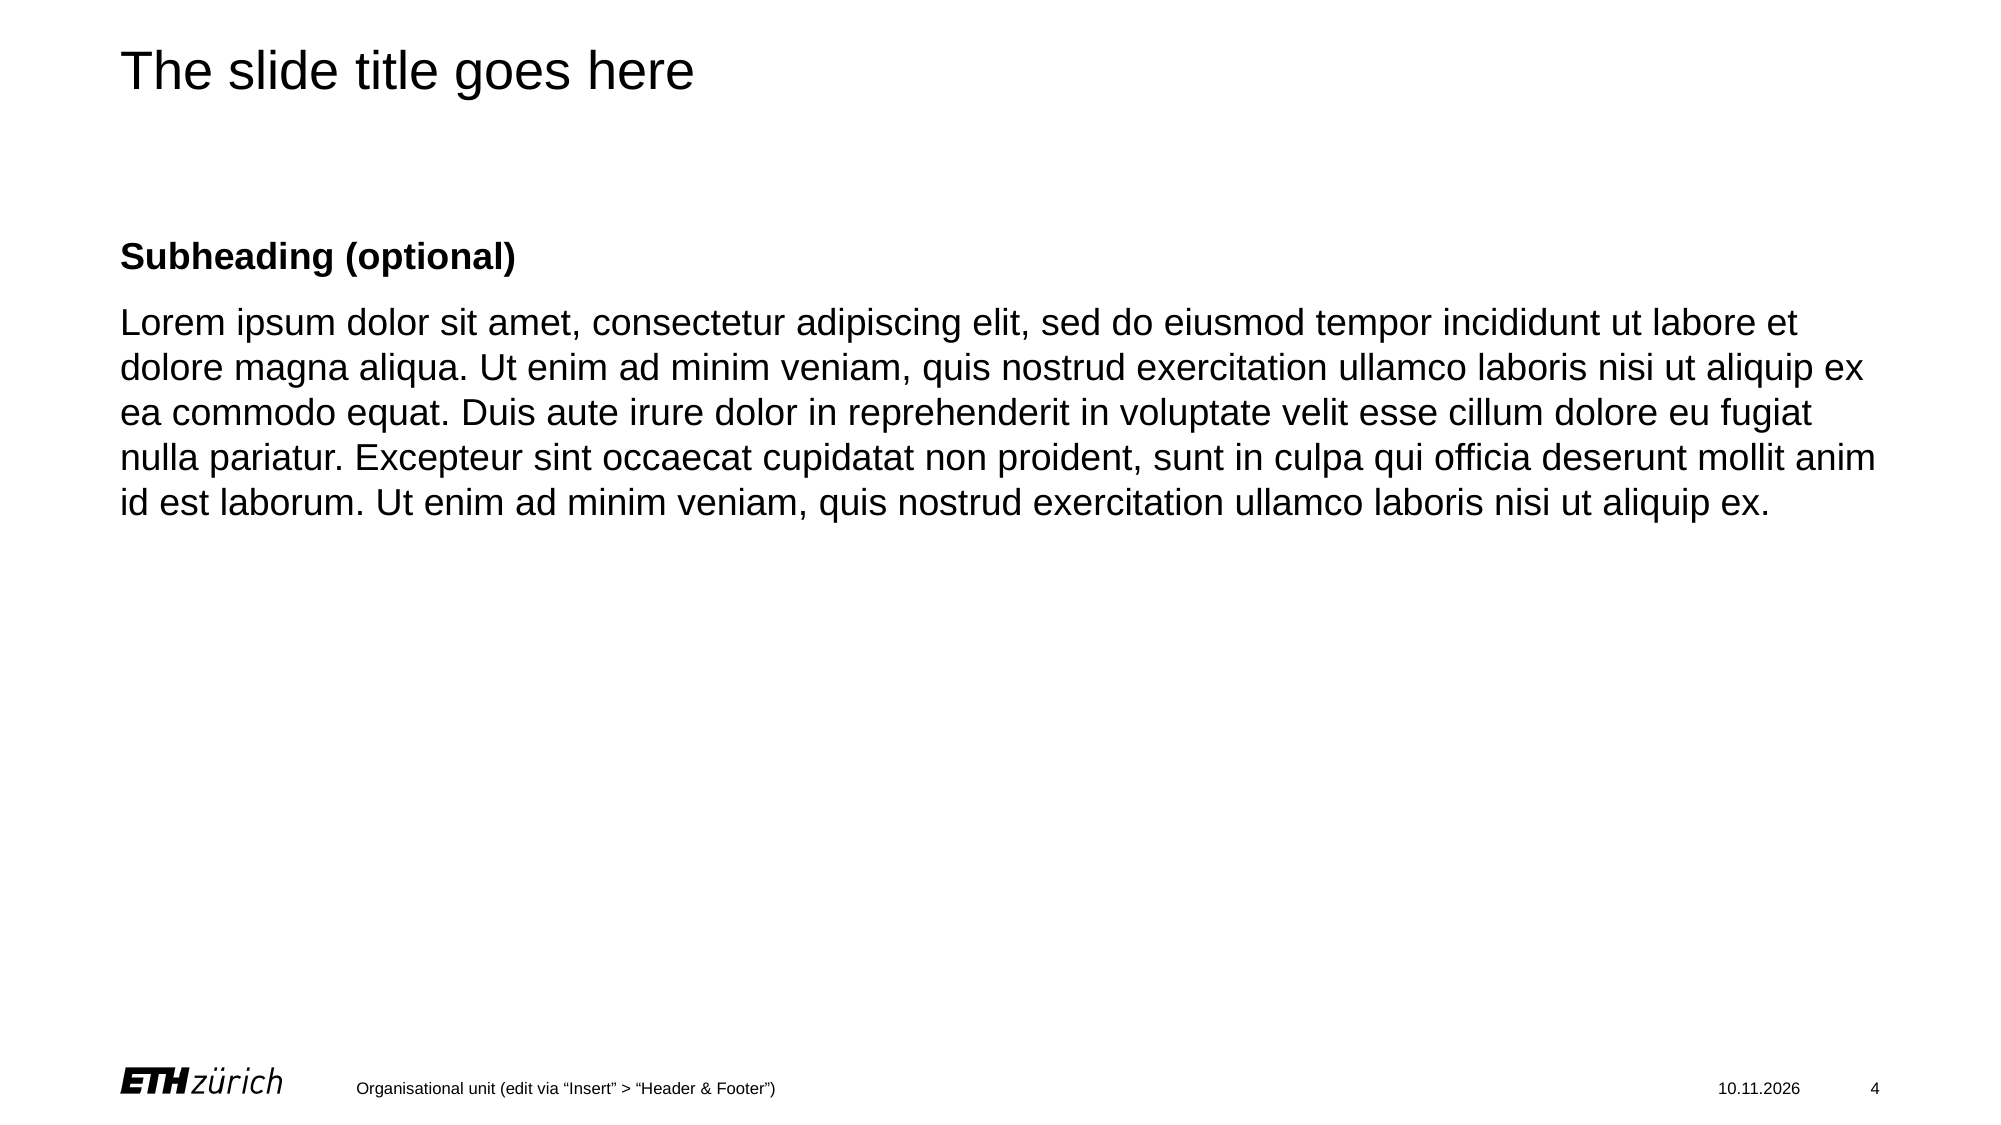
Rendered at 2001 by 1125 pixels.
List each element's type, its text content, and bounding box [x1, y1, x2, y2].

footer Organisational unit (edit via “Insert” > “Header & Footer”) [356, 1069, 1243, 1106]
title The slide title goes here [120, 42, 1880, 191]
list Subheading (optional) Lorem ipsum dolor sit amet, consectetur adipiscing elit, sed do eiusmod tempor incididunt ut labore et dolore magna aliqua. Ut enim ad minim veniam, quis nostrud exercitation ullamco laboris nisi ut aliquip ex ea commodo equat. Duis aute irure dolor in reprehenderit in voluptate velit esse cillum dolore eu fugiat nulla pariatur. Excepteur sint occaecat cupidatat non proident, sunt in culpa qui officia deserunt mollit anim id est laborum. Ut enim ad minim veniam, quis nostrud exercitation ullamco laboris nisi ut aliquip ex. [120, 231, 1880, 1000]
picture [120, 1067, 282, 1094]
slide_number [1718, 1069, 1819, 1106]
slide_number 4 [1827, 1069, 1880, 1106]
